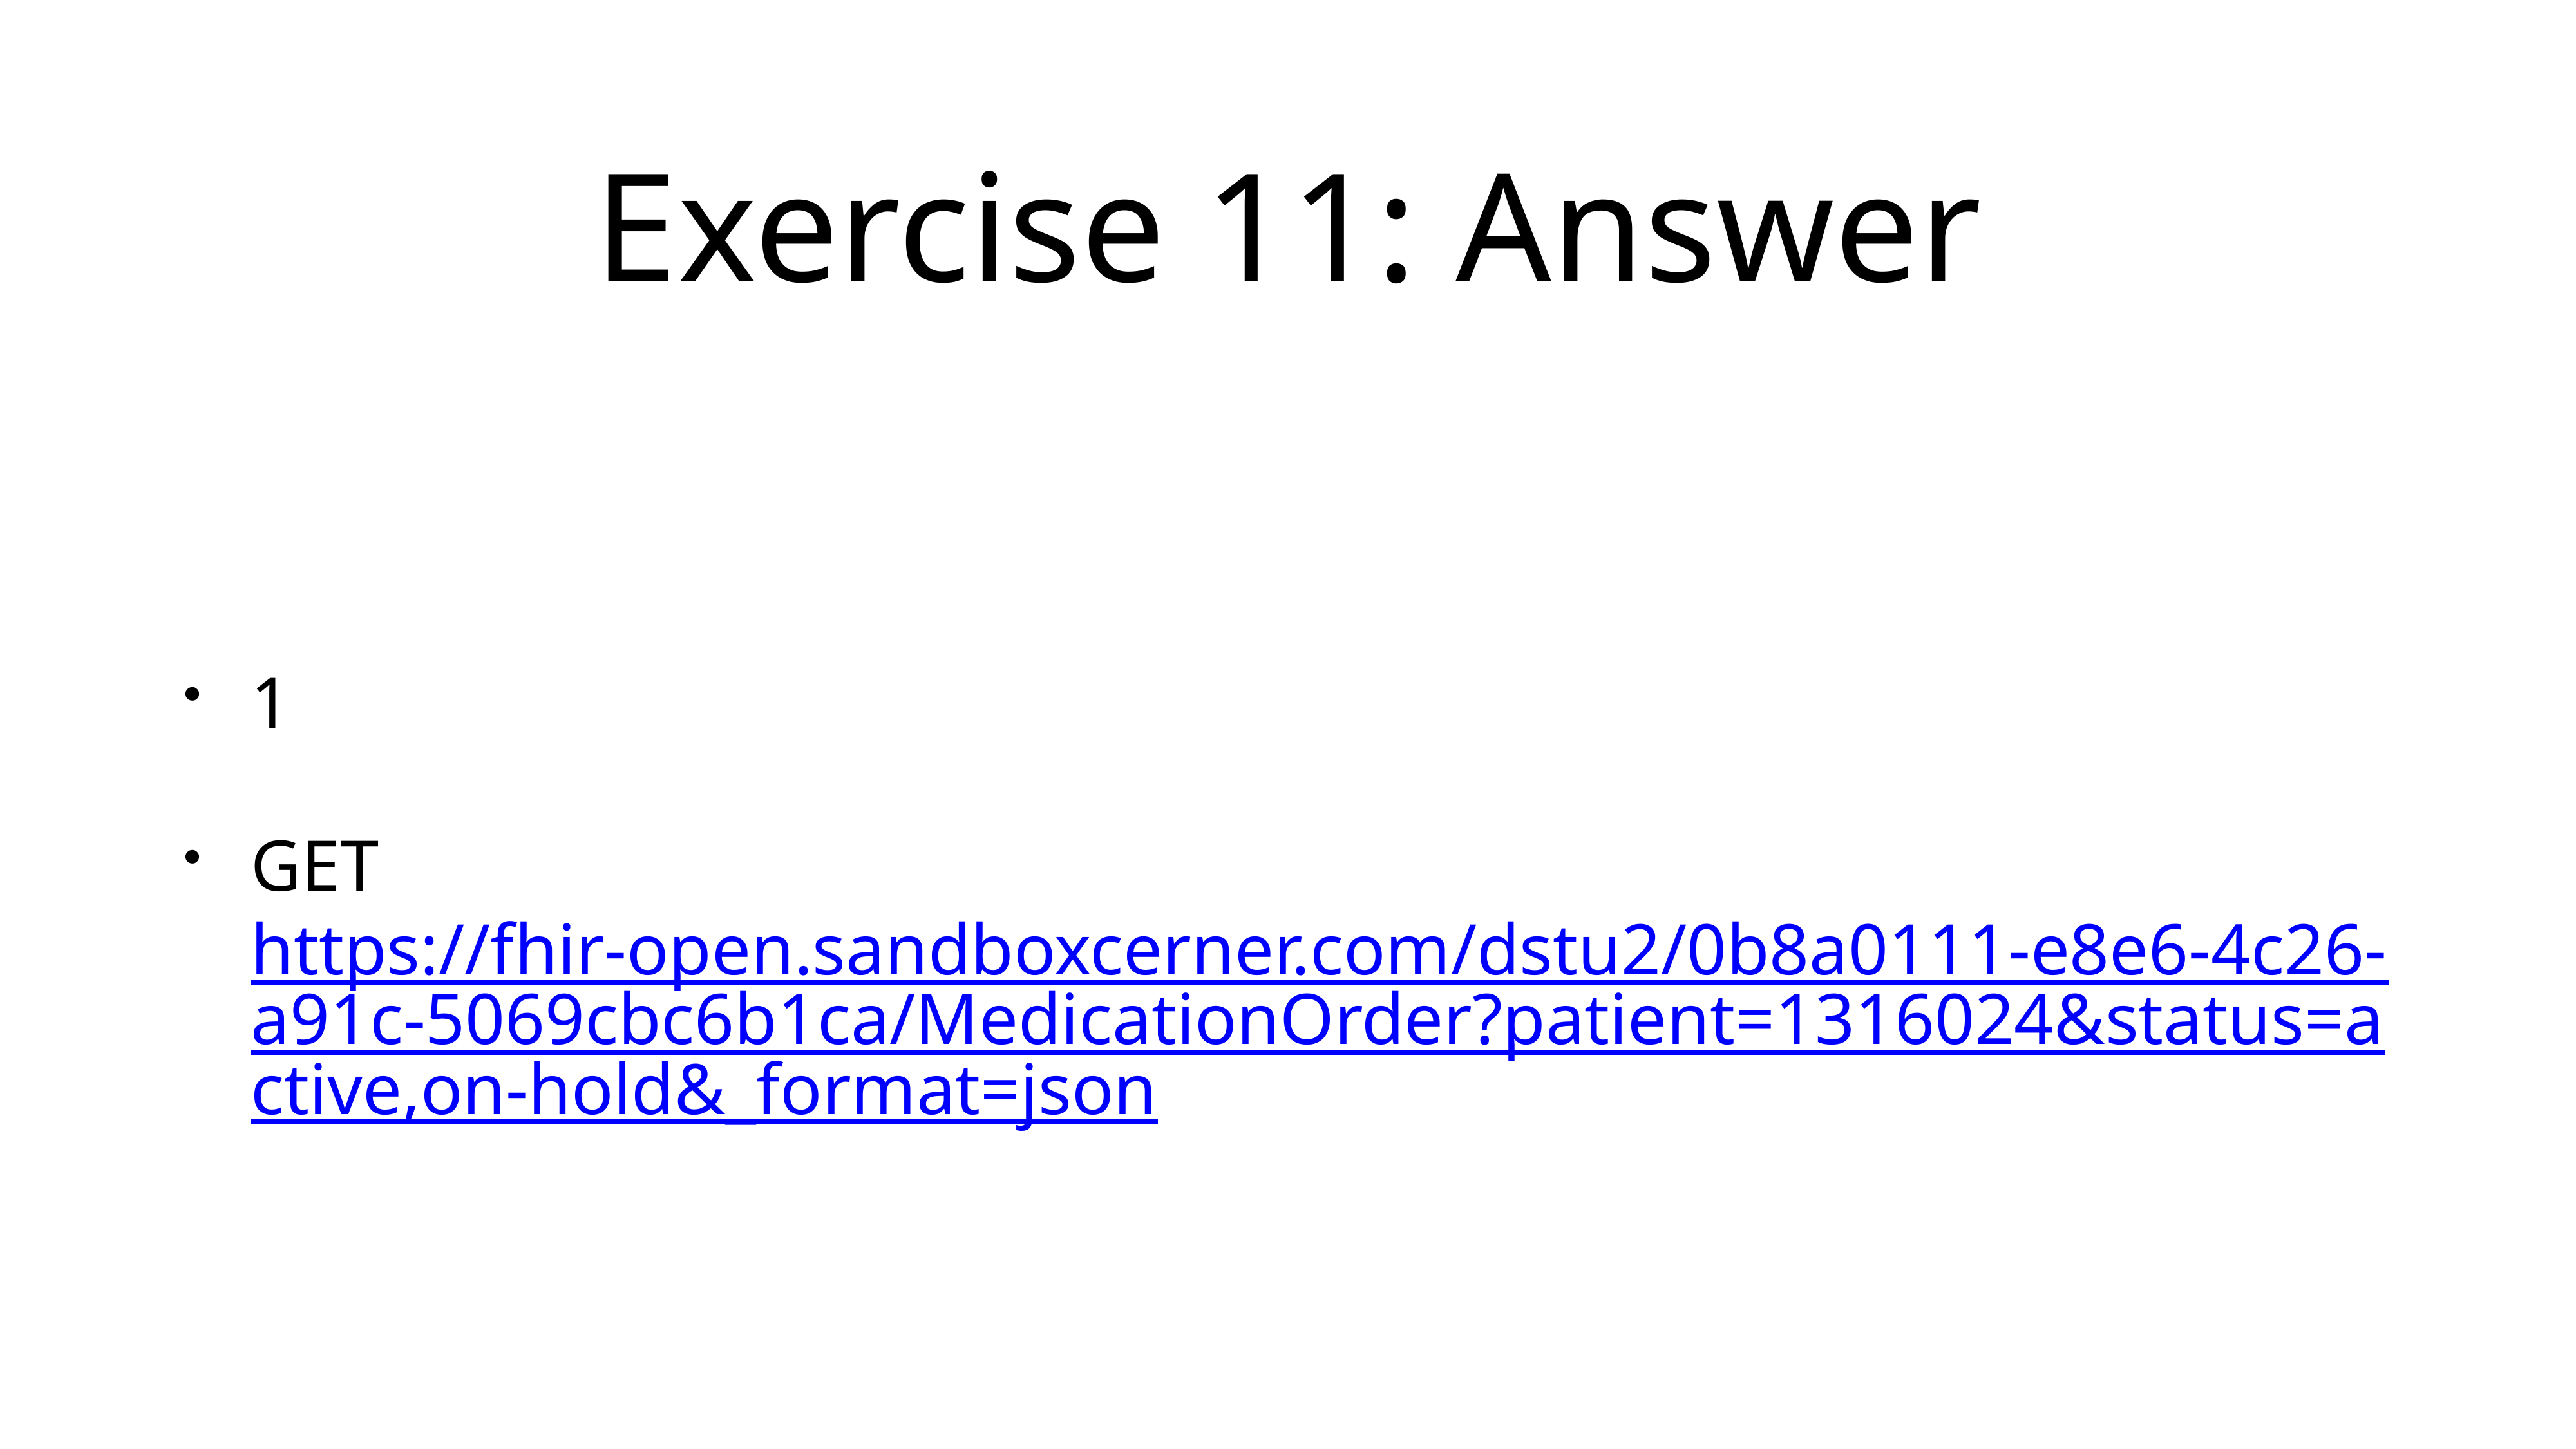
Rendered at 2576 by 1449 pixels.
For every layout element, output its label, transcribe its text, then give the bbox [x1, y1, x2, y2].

list 1 GET https://fhir-open.sandboxcerner.com/dstu2/0b8a0111-e8e6-4c26-a91c-5069cbc6b1ca/MedicationOrder?patient=1316024&status=active,on-hold&_format=json [178, 341, 2398, 1317]
title Exercise 11: Answer [178, 100, 2398, 341]
